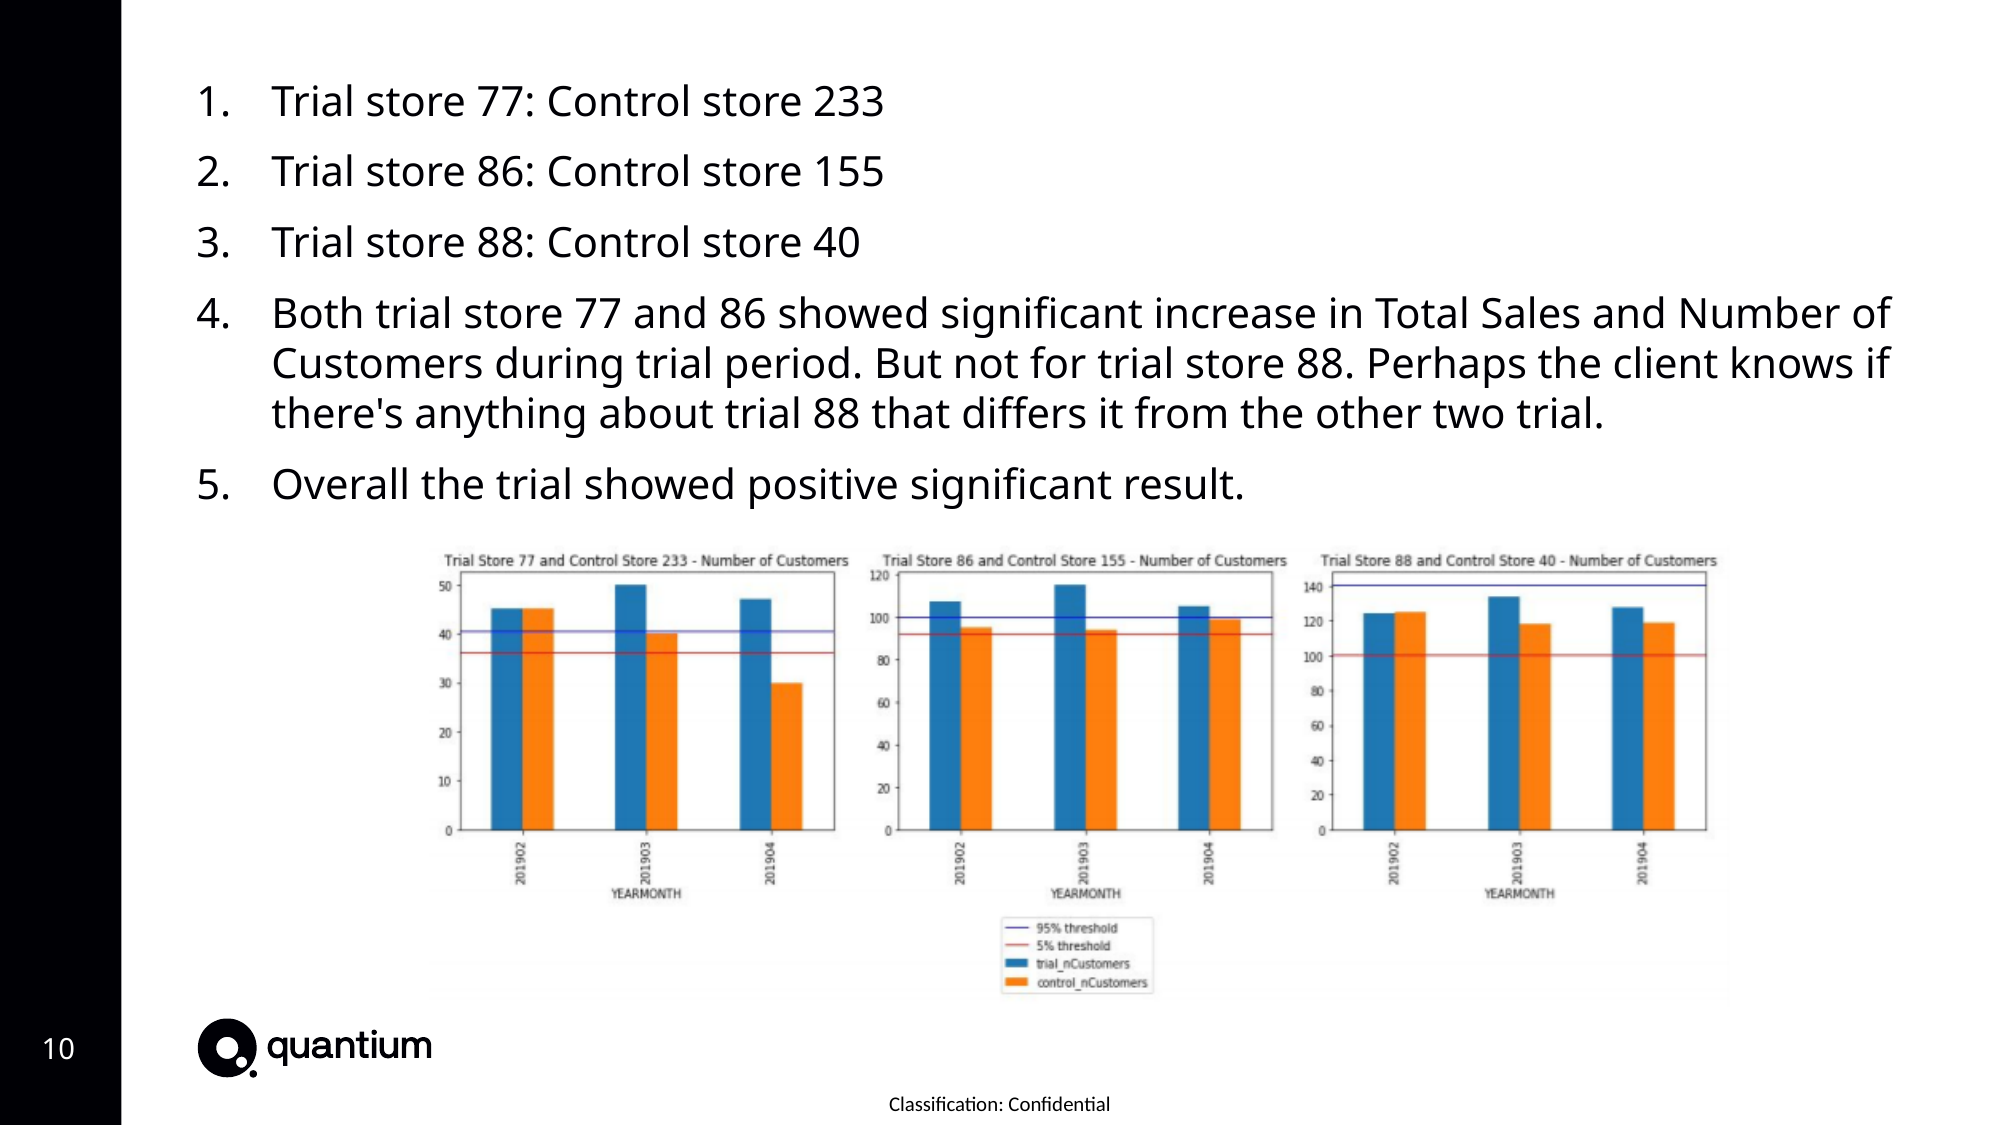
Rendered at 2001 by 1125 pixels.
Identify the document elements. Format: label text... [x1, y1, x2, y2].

list Trial store 77: Control store 233 Trial store 86: Control store 155 Trial store 88: Control store 40 Both trial store 77 and 86 showed significant increase in Total Sales and Number of Customers during trial period. But not for trial store 88. Perhaps the client knows if there's anything about trial 88 that differs it from the other two trial. Overall the trial showed positive significant result. [196, 74, 1973, 1000]
picture [419, 509, 1750, 1030]
